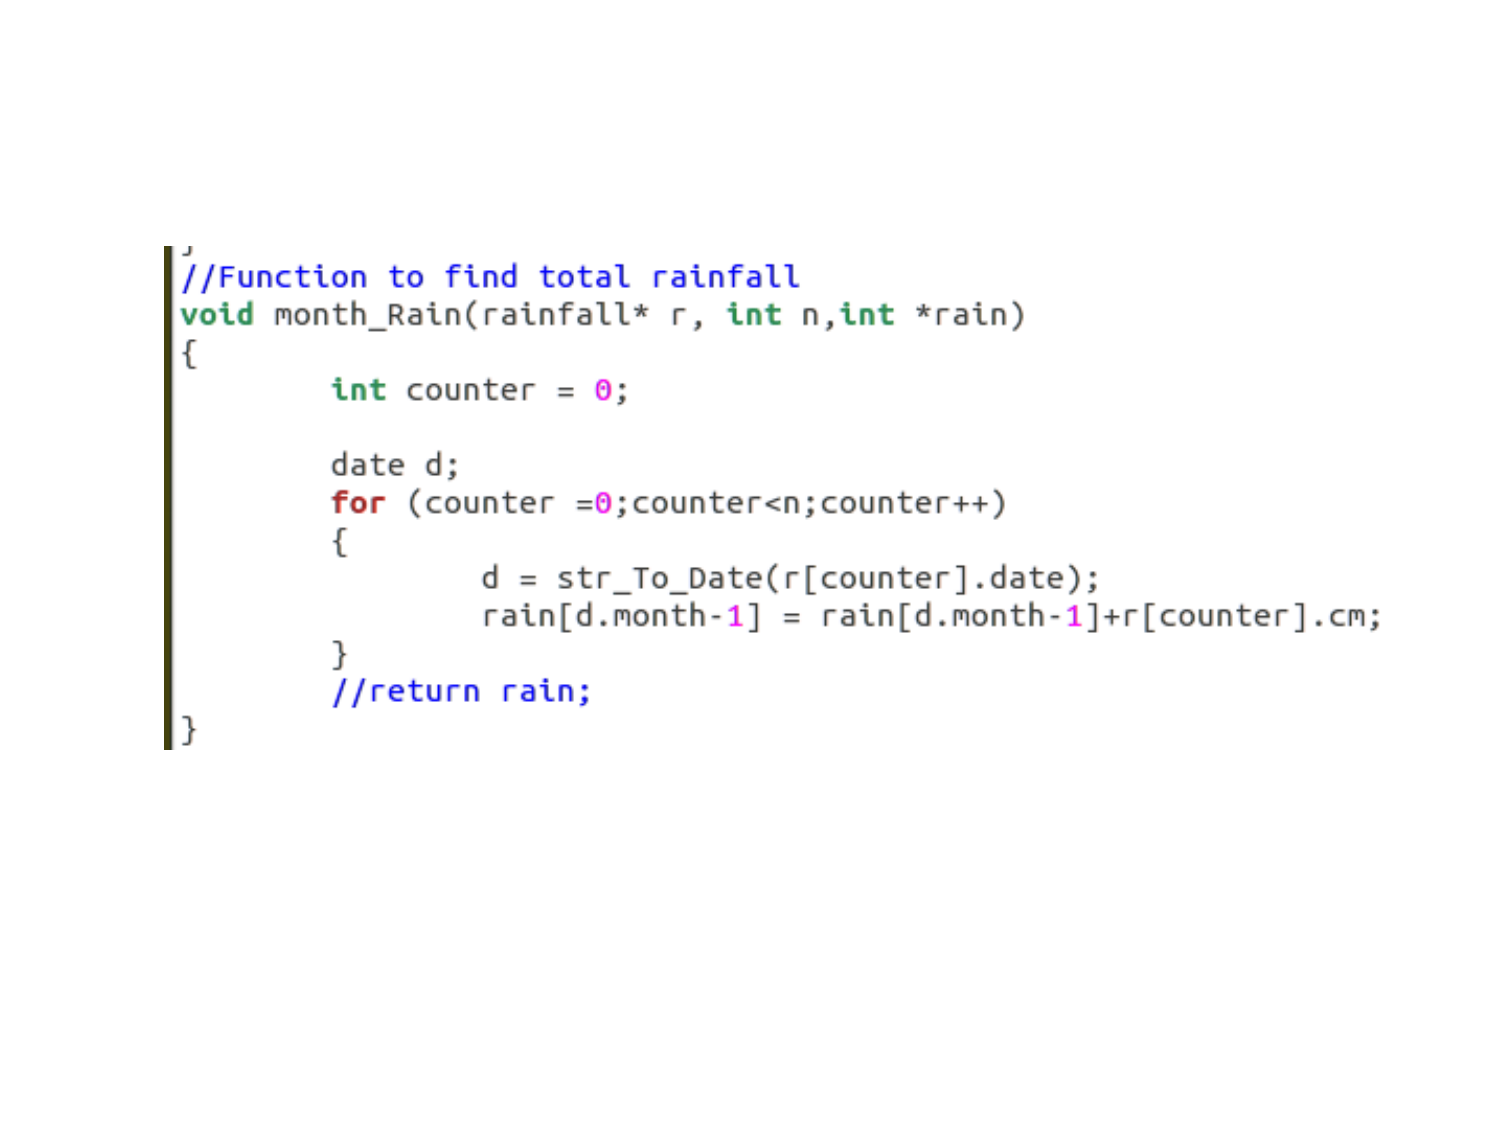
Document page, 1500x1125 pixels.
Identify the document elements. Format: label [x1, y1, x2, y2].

picture [163, 245, 1463, 751]
